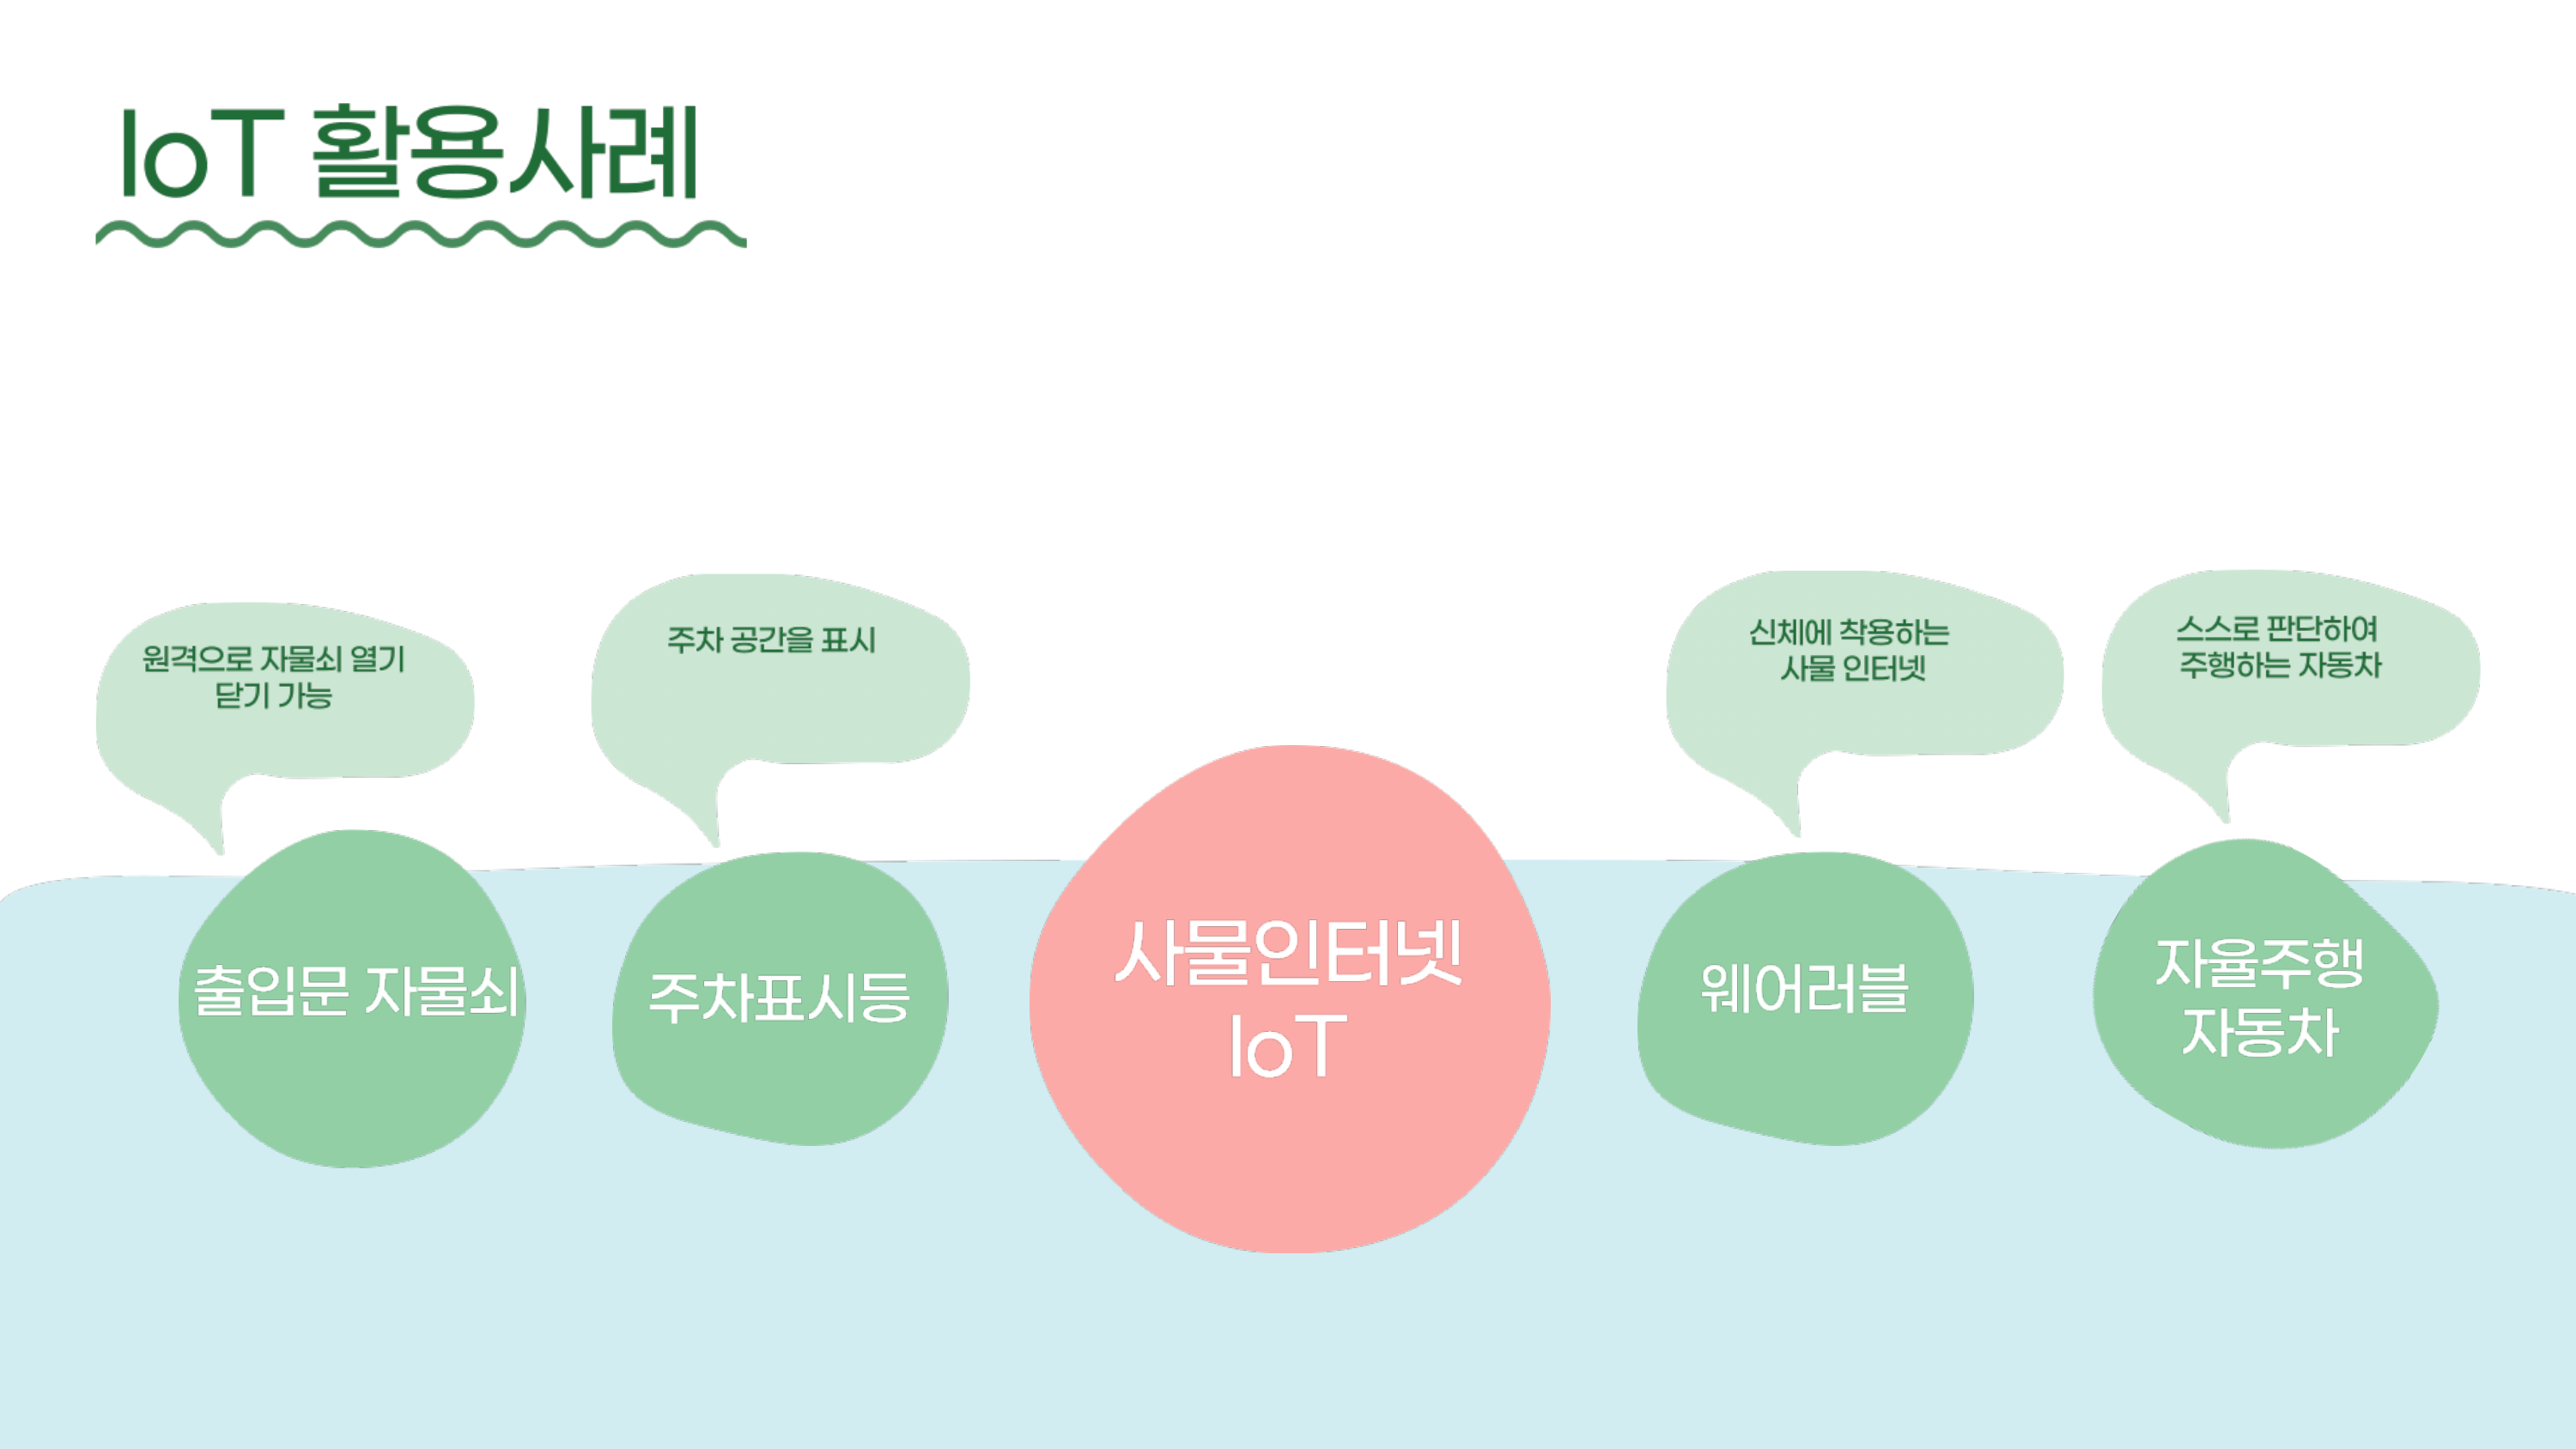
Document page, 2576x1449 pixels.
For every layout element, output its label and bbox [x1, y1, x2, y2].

text_box [612, 855, 950, 1147]
picture [1094, 894, 1500, 1134]
text_box [590, 573, 970, 848]
picture [2135, 607, 2401, 702]
picture [99, 71, 779, 276]
picture [2154, 824, 2299, 852]
text_box [1637, 852, 1975, 1147]
picture [624, 618, 892, 676]
text_box [0, 858, 2576, 1449]
text_box [95, 219, 747, 249]
text_box [179, 828, 528, 948]
text_box [1665, 570, 2064, 838]
text_box [179, 1066, 528, 1169]
picture [170, 949, 551, 1059]
picture [2130, 920, 2394, 1100]
picture [1675, 945, 1940, 1056]
text_box [1030, 744, 1551, 1253]
picture [630, 955, 940, 1066]
text_box [2100, 569, 2481, 824]
text_box [2093, 852, 2429, 1147]
picture [1708, 609, 1974, 706]
text_box [95, 602, 475, 856]
picture [136, 637, 422, 733]
